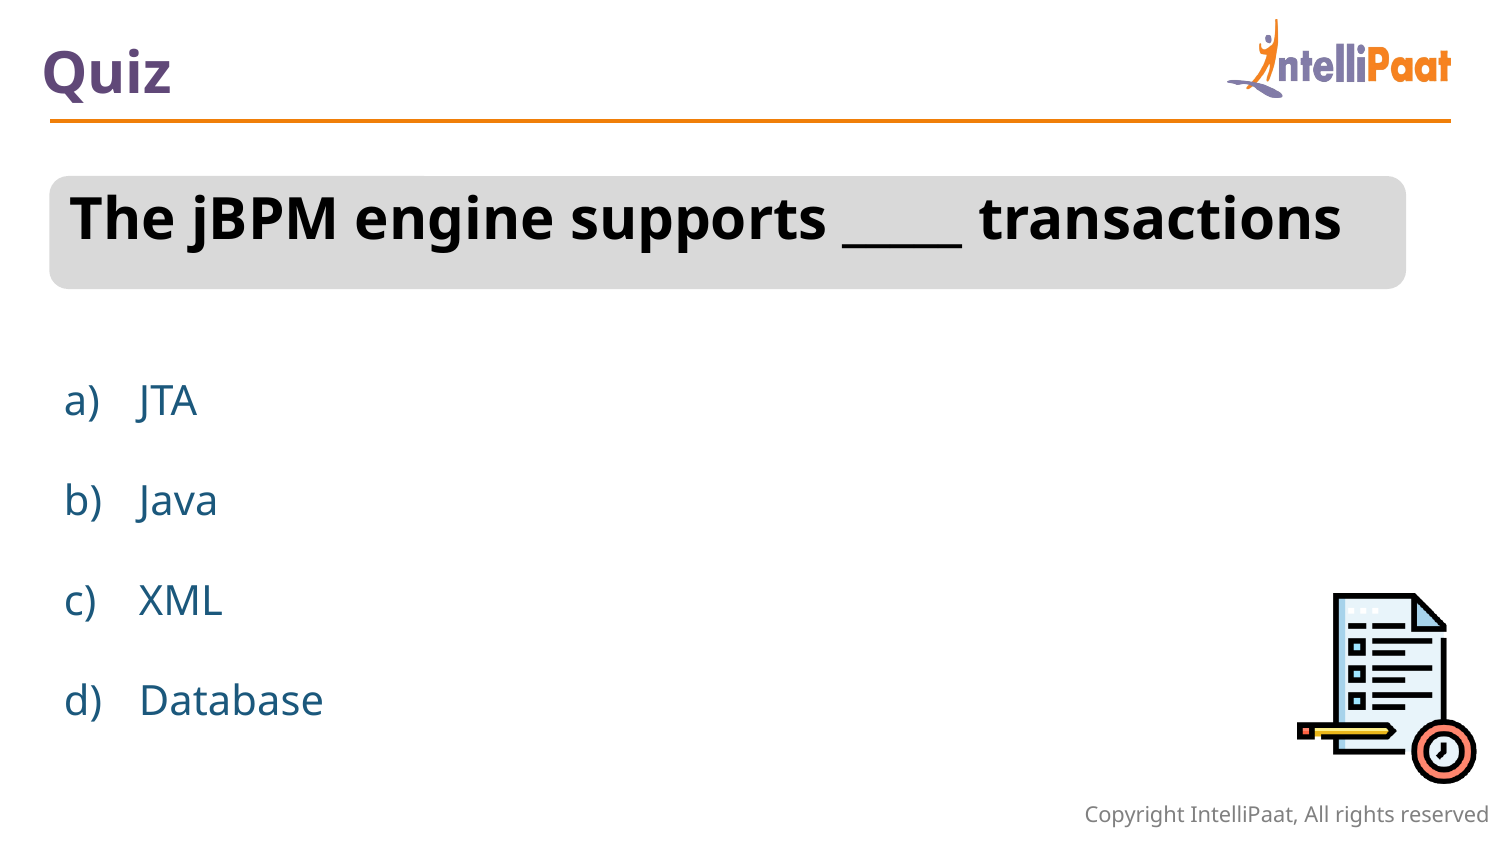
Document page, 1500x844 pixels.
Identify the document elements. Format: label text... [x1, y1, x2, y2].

text_box The jBPM engine supports _____ transactions [49, 175, 1407, 290]
picture [1227, 19, 1451, 98]
picture [1291, 593, 1482, 784]
text_box JTA Java XML Database [49, 316, 922, 732]
text_box Quiz [26, 27, 187, 113]
